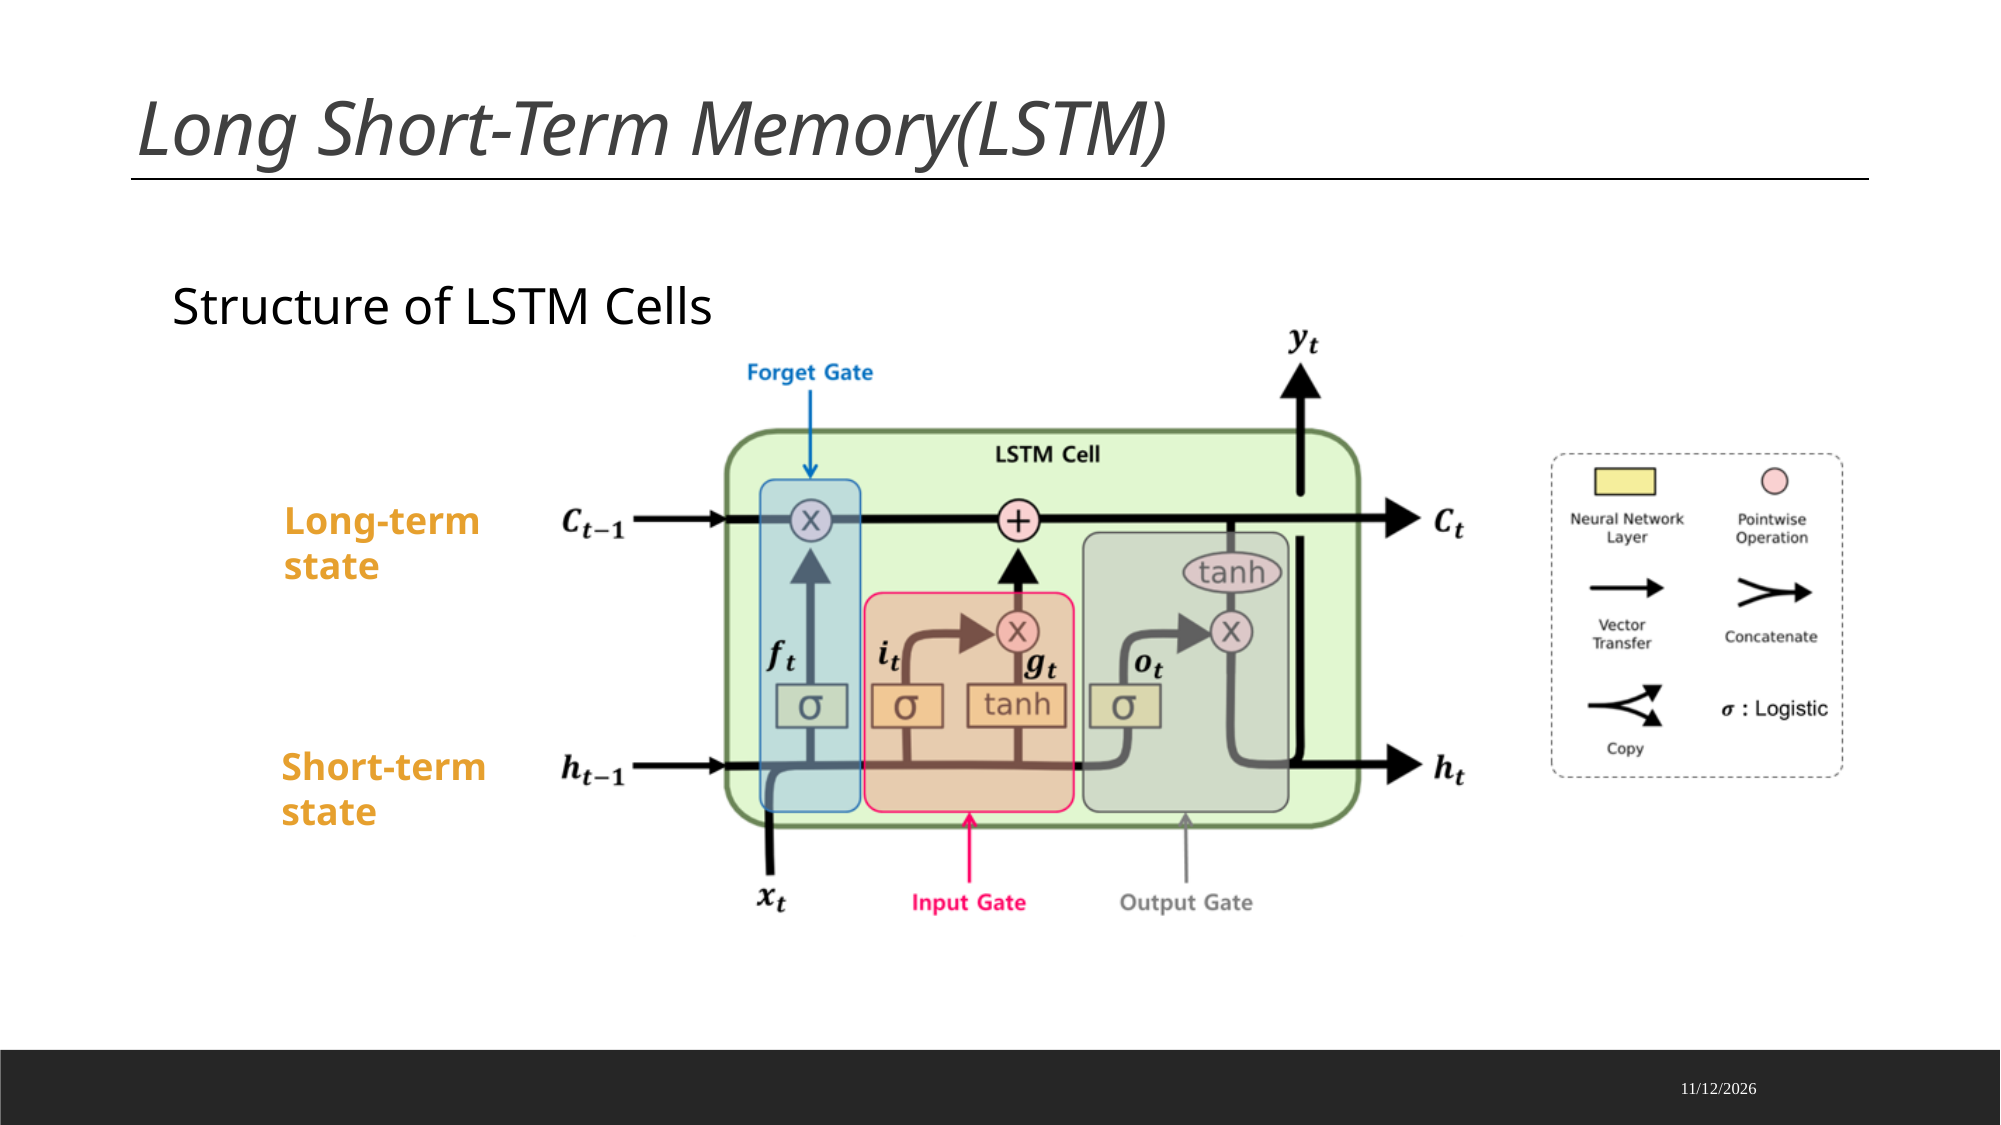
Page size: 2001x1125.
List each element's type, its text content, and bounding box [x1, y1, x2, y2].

picture [534, 299, 1857, 937]
text_box Long-term state [269, 489, 531, 595]
text_box [64, 252, 1715, 870]
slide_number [1348, 1057, 1773, 1118]
text_box Long Short-Term Memory(LSTM) [122, 73, 1773, 180]
text_box Structure of LSTM Cells [158, 266, 984, 342]
text_box Short-term state [266, 735, 531, 841]
